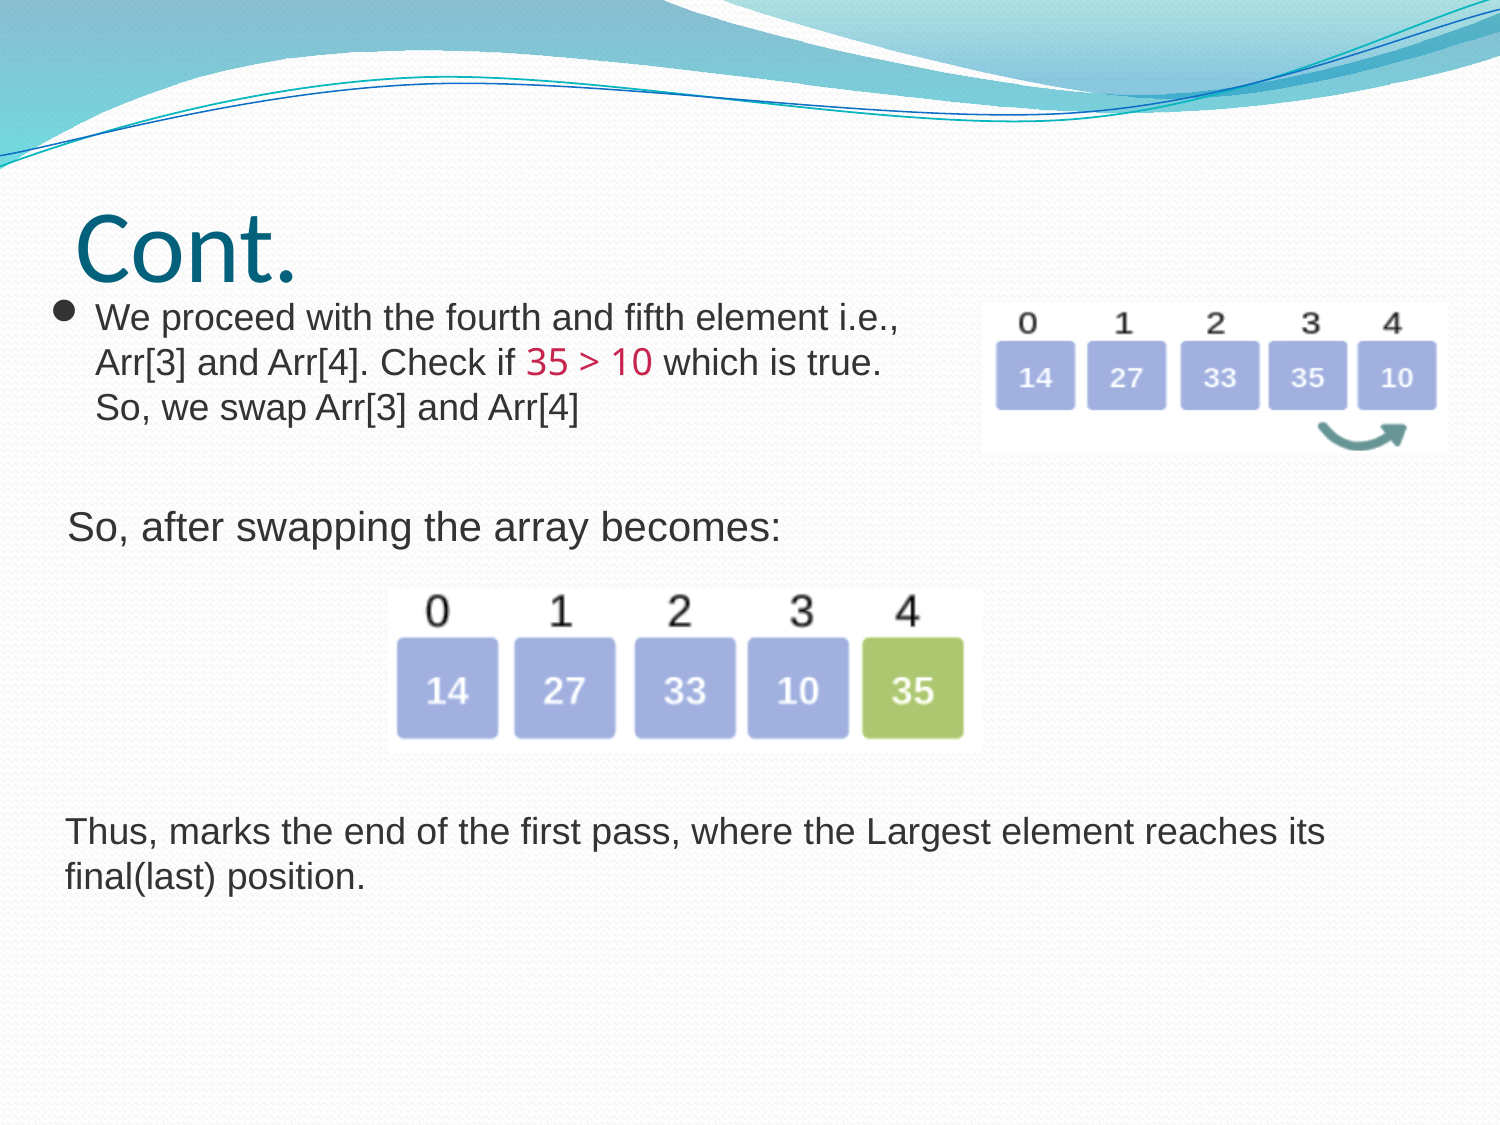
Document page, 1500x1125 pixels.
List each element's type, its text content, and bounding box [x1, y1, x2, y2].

picture [982, 302, 1448, 453]
title Cont. [938, 115, 1425, 303]
picture [388, 588, 983, 753]
text_box So, after swapping the array becomes: [52, 492, 798, 557]
list We proceed with the fourth and fifth element i.e., Arr[3] and Arr[4]. Check if 35 > 10 which is true. So, we swap Arr[3] and Arr[4] [50, 41, 938, 680]
table_header 94 [381, 589, 388, 680]
text_box Thus, marks the end of the first pass, where the Largest element reaches its final(last) position. [50, 799, 1425, 905]
